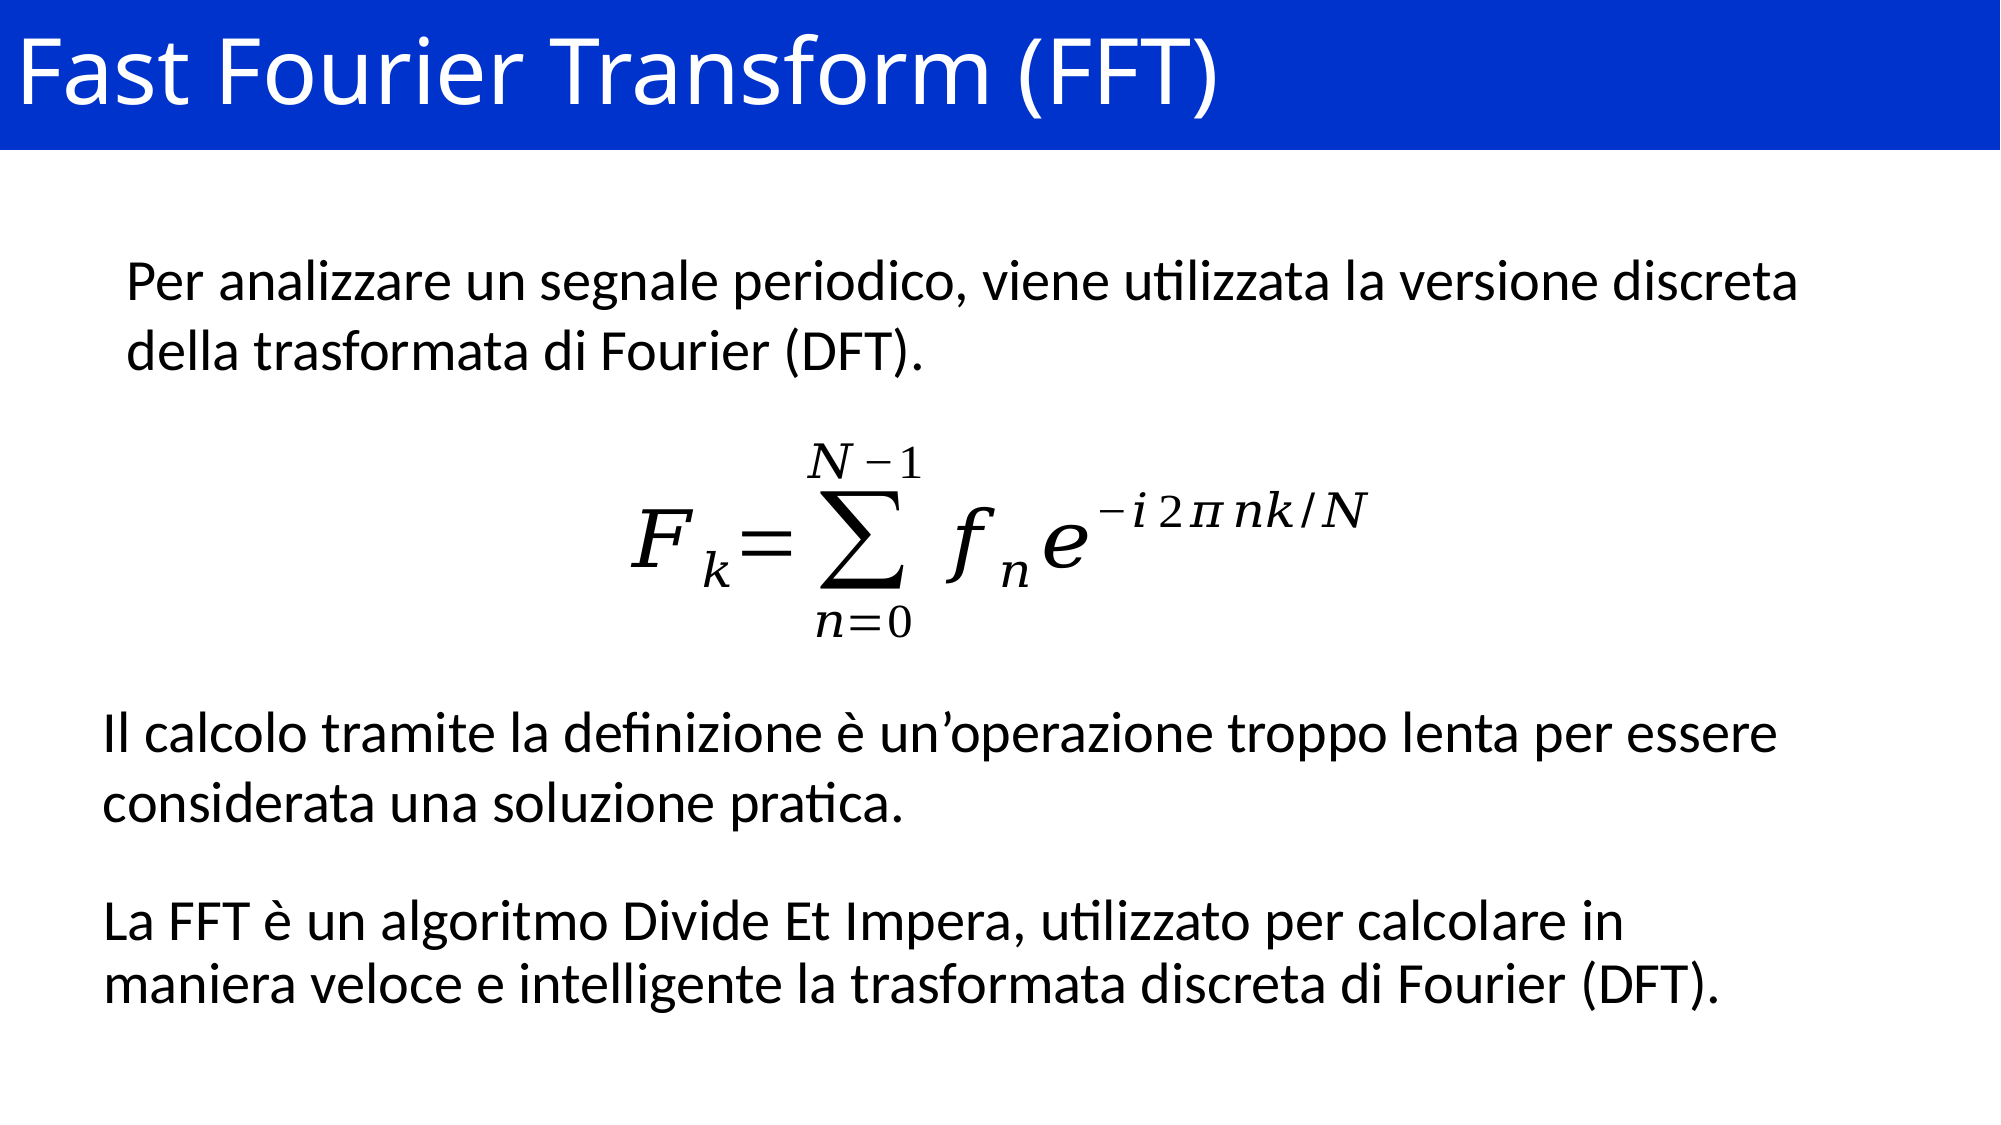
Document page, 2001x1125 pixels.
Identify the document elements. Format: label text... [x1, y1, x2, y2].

text_box Per analizzare un segnale periodico, viene utilizzata la versione discreta della trasformata di Fourier (DFT). [111, 234, 1889, 435]
list La FFT è un algoritmo Divide Et Impera, utilizzato per calcolare in maniera veloce e intelligente la trasformata discreta di Fourier (DFT). [88, 883, 1814, 1028]
title Fast Fourier Transform (FFT) [0, 0, 2000, 150]
text_box Il calcolo tramite la definizione è un’operazione troppo lenta per essere considerata una soluzione pratica. [88, 687, 1881, 842]
